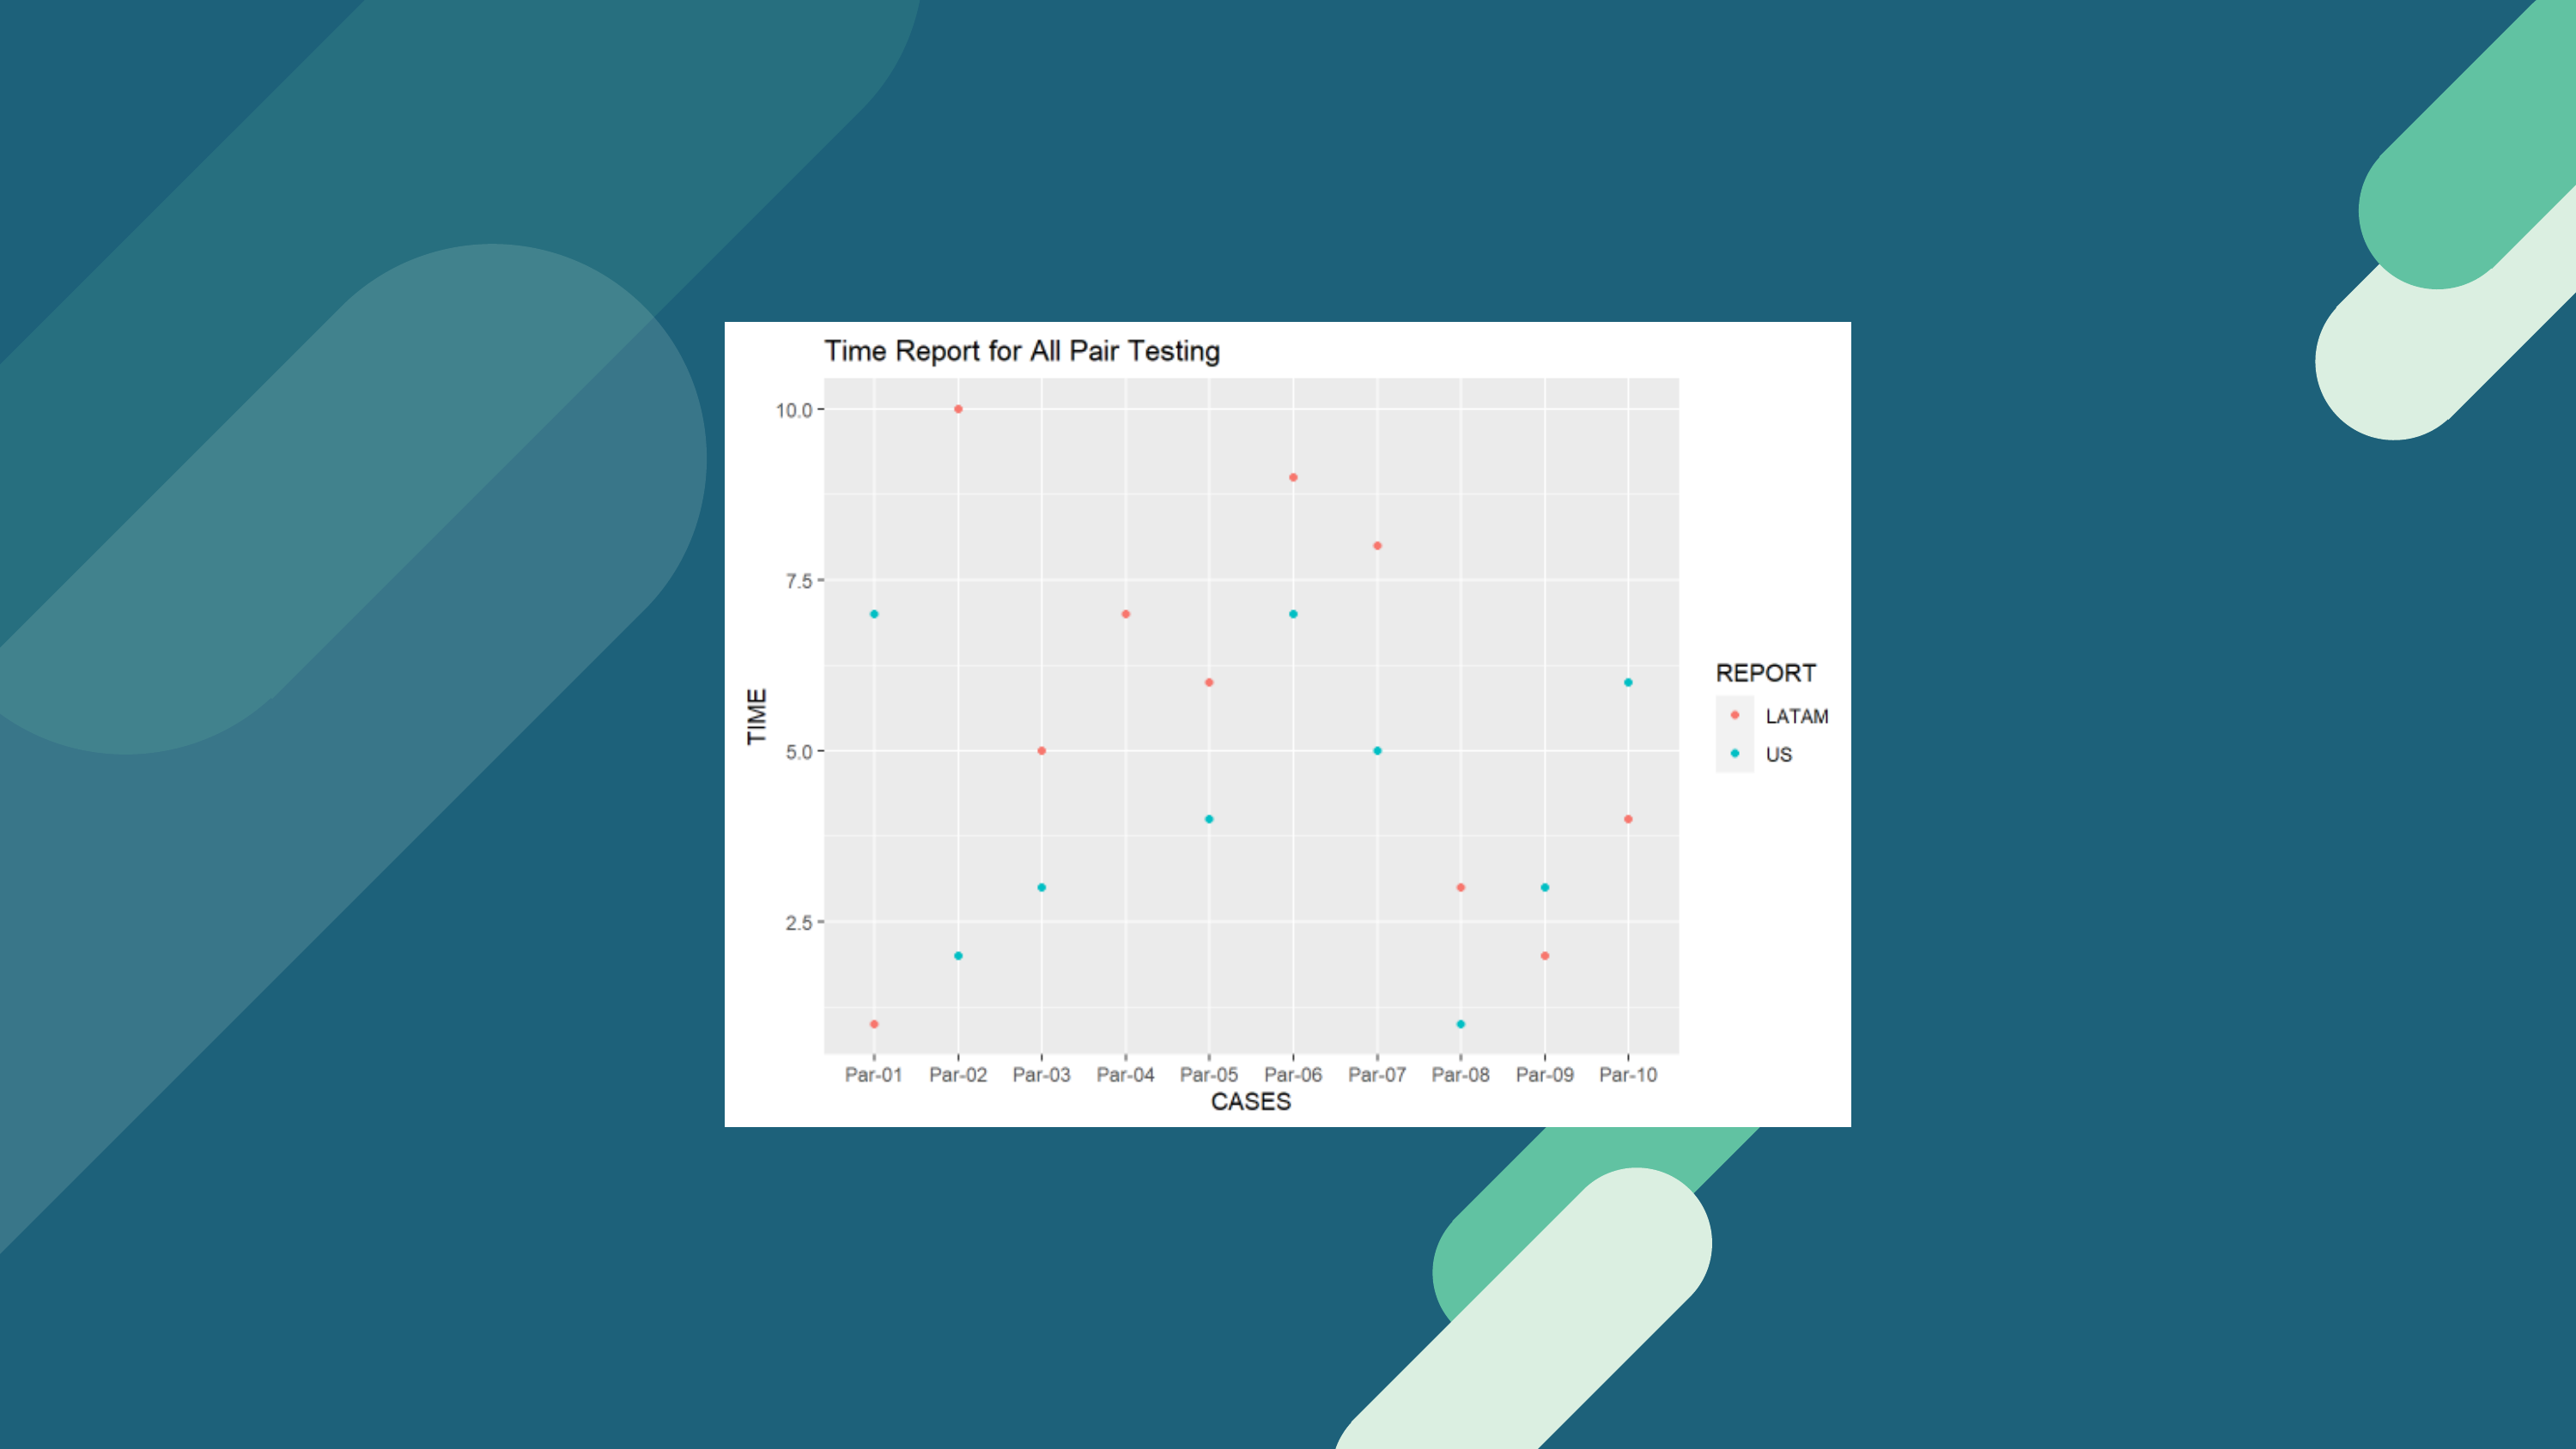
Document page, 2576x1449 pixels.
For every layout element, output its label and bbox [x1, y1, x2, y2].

text_box [0, 0, 1040, 1449]
picture [725, 321, 1851, 1127]
text_box [2269, 0, 2576, 487]
text_box [1287, 1135, 1830, 1449]
